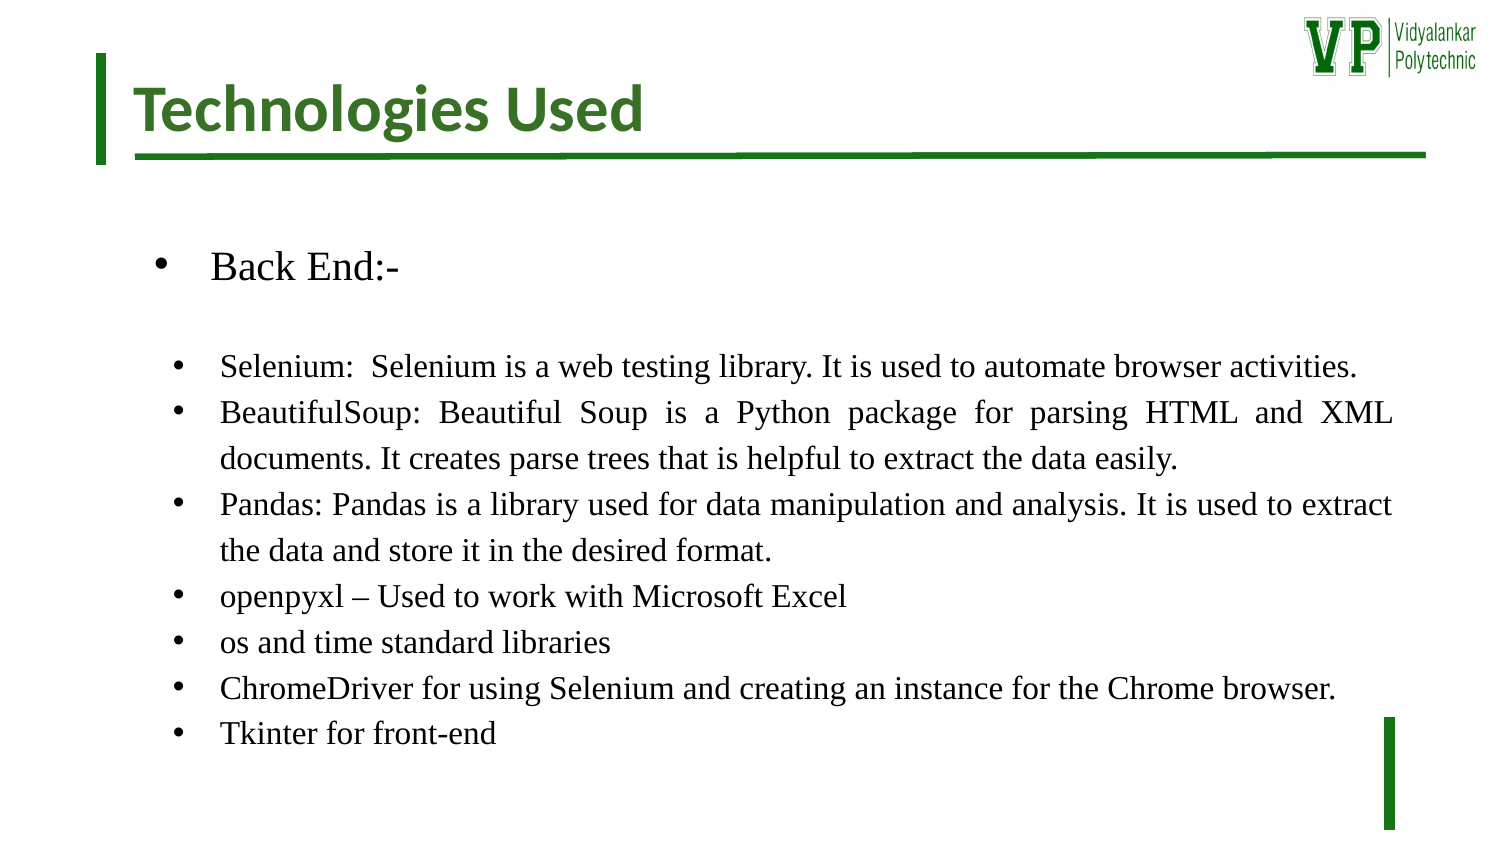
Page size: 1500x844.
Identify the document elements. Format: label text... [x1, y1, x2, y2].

picture [1299, 11, 1480, 84]
text_box Back End:- Selenium: Selenium is a web testing library. It is used to automate browser activities. BeautifulSoup: Beautiful Soup is a Python package for parsing HTML and XML documents. It creates parse trees that is helpful to extract the data easily. Pandas: Pandas is a library used for data manipulation and analysis. It is used to extract the data and store it in the desired format. openpyxl – Used to work with Microsoft Excel os and time standard libraries ChromeDriver for using Selenium and creating an instance for the Chrome browser. Tkinter for front-end [83, 181, 1410, 844]
text_box Technologies Used [119, 57, 1374, 153]
